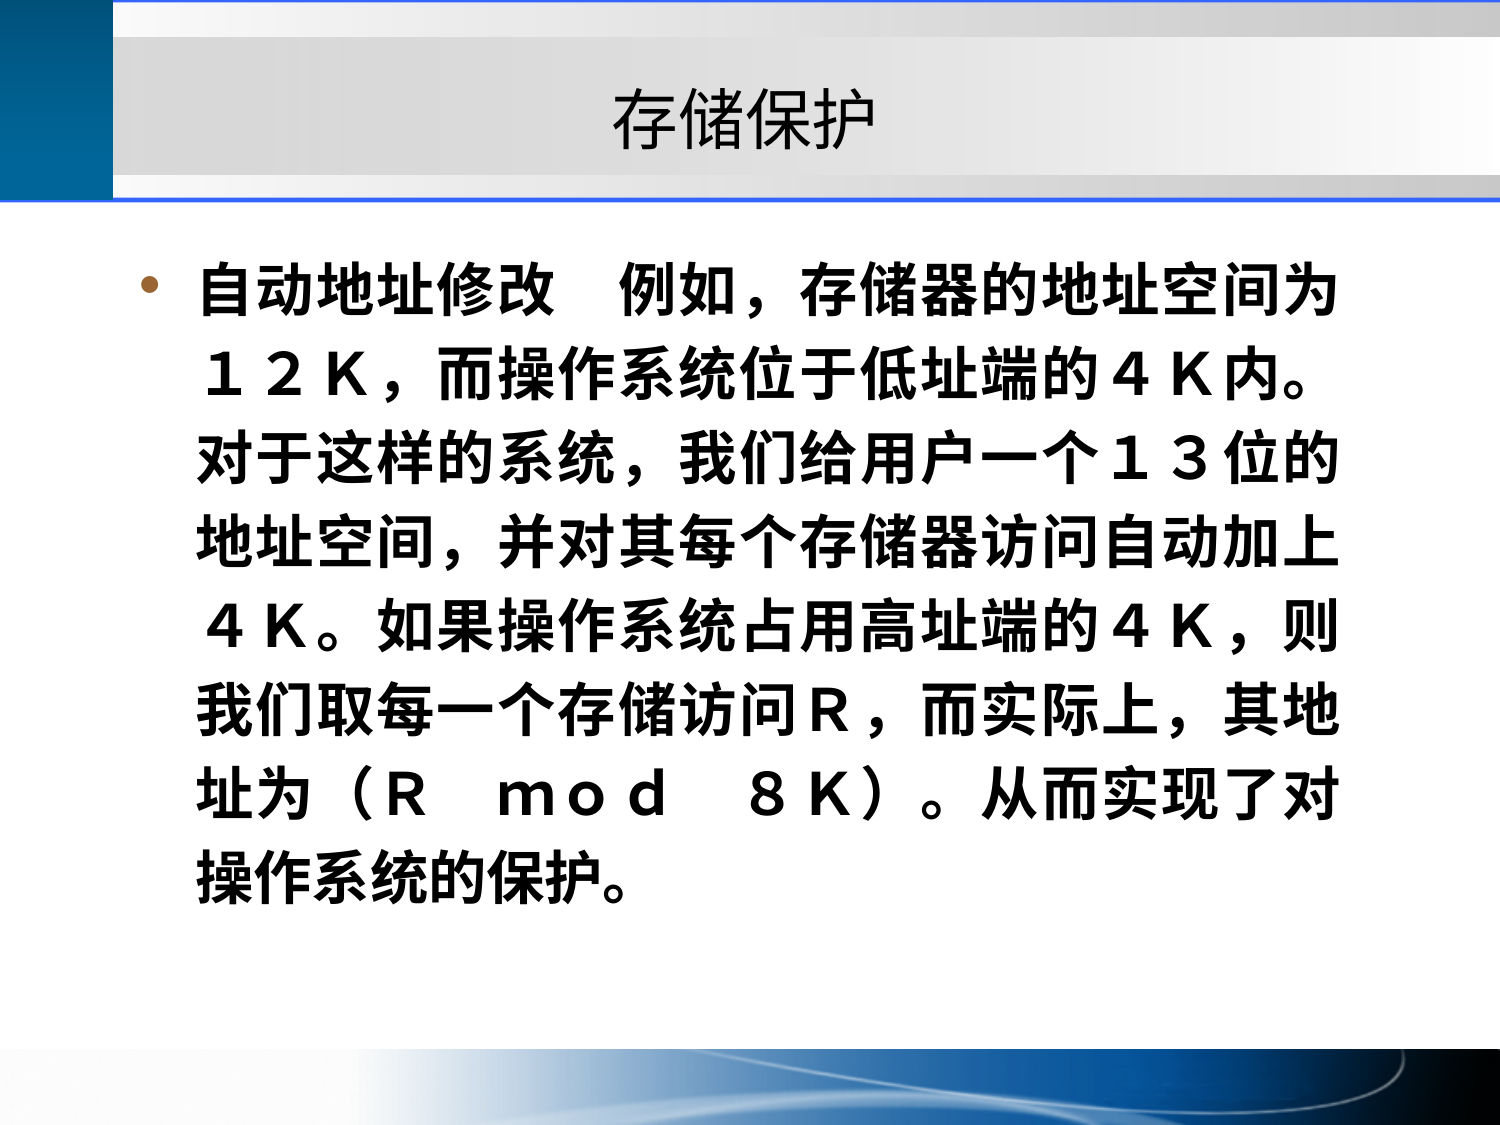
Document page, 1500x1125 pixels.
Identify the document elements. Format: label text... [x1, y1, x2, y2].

title 存储保护 [208, 42, 1299, 186]
picture [0, 1049, 1500, 1125]
list 自动地址修改 例如，存储器的地址空间为１２Ｋ，而操作系统位于低址端的４Ｋ内。对于这样的系统，我们给用户一个１３位的地址空间，并对其每个存储器访问自动加上４Ｋ。如果操作系统占用高址端的４Ｋ，则我们取每一个存储访问Ｒ，而实际上，其地址为（Ｒ ｍｏｄ ８Ｋ）。从而实现了对操作系统的保护。 [123, 231, 1357, 995]
